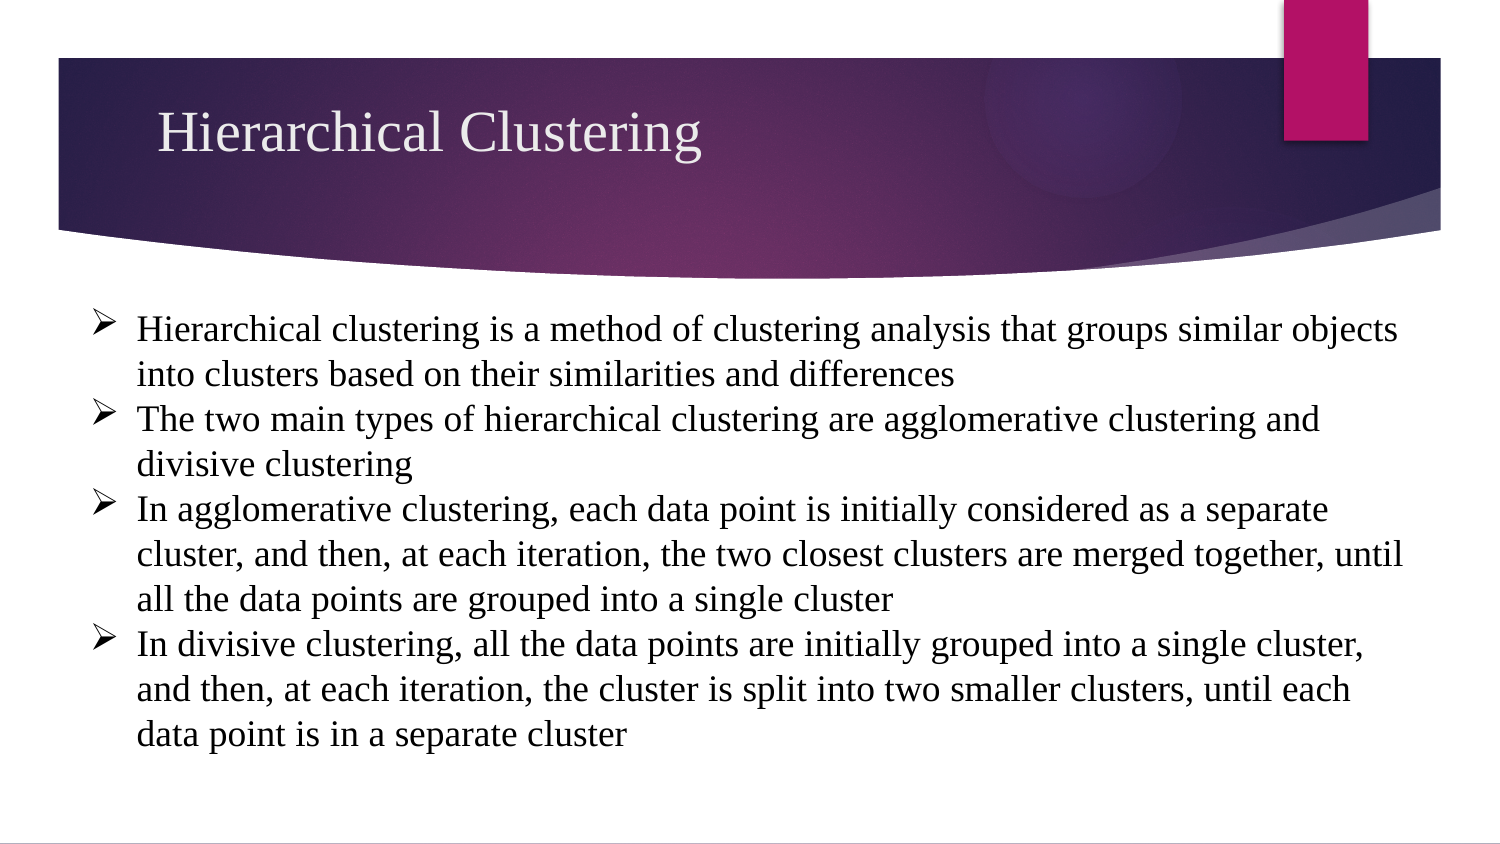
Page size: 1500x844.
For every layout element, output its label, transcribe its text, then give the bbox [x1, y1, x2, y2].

title Hierarchical Clustering [142, 119, 1220, 207]
text_box Hierarchical clustering is a method of clustering analysis that groups similar objects into clusters based on their similarities and differences The two main types of hierarchical clustering are agglomerative clustering and divisive clustering In agglomerative clustering, each data point is initially considered as a separate cluster, and then, at each iteration, the two closest clusters are merged together, until all the data points are grouped into a single cluster In divisive clustering, all the data points are initially grouped into a single cluster, and then, at each iteration, the cluster is split into two smaller clusters, until each data point is in a separate cluster [74, 296, 1438, 762]
